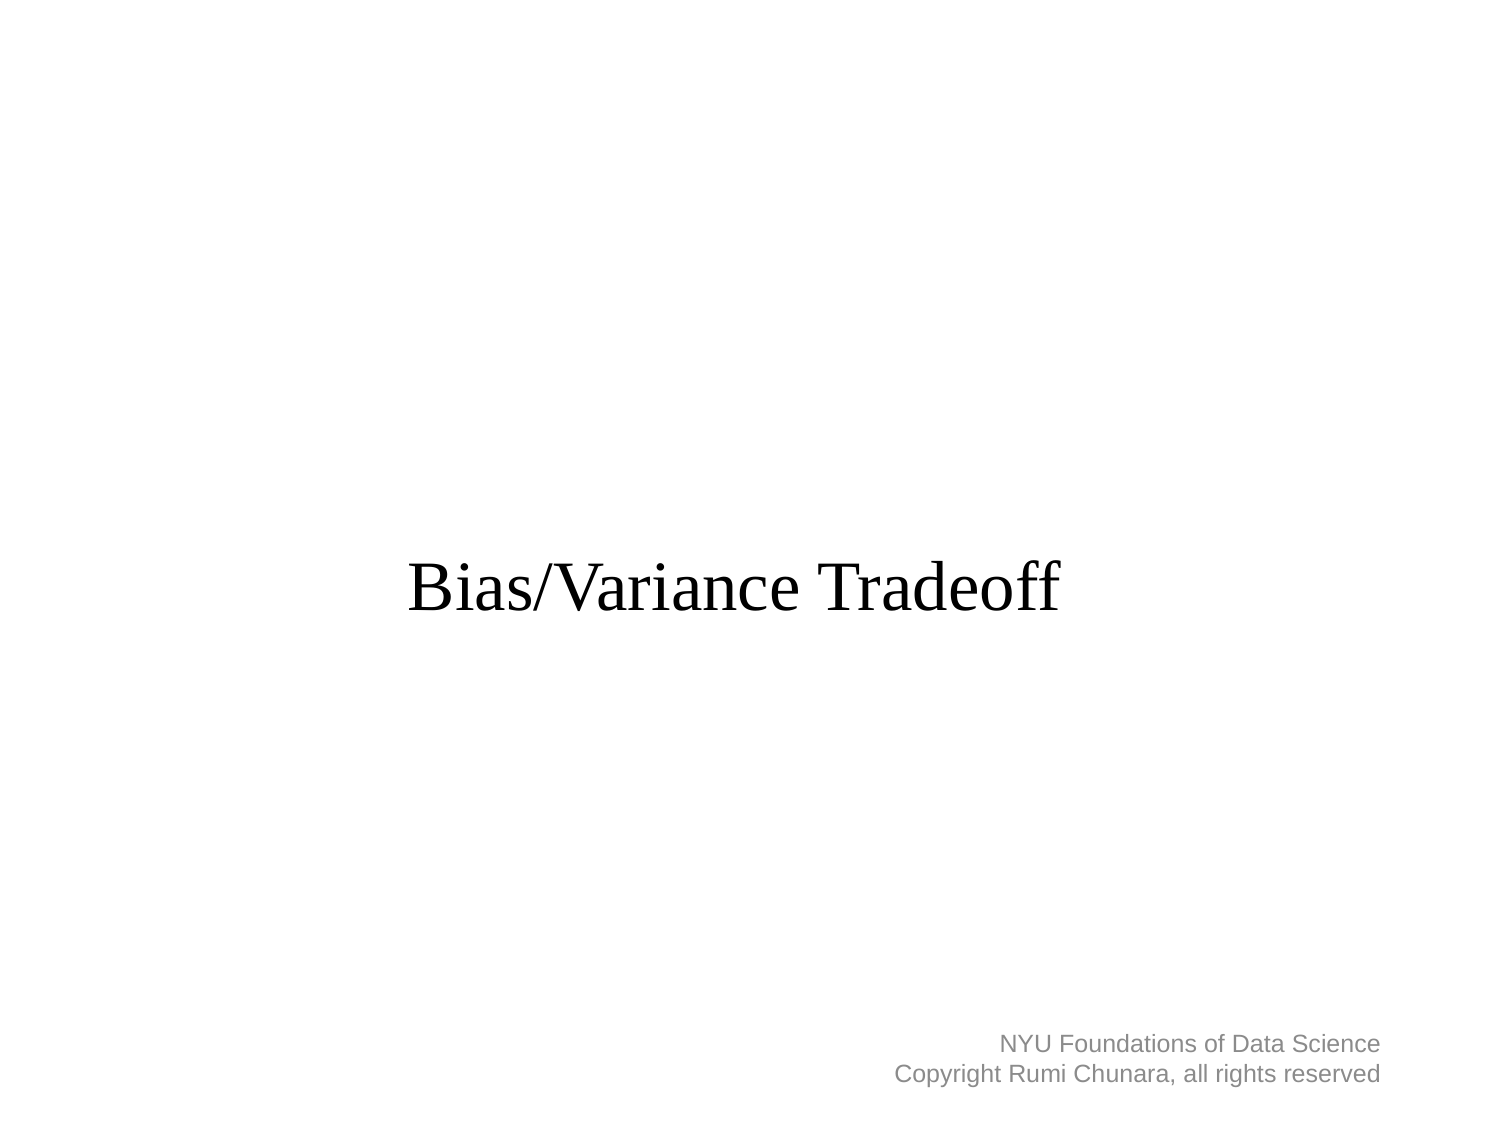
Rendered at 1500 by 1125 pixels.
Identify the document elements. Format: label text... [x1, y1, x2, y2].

text_box Bias/Variance Tradeoff [393, 532, 1078, 632]
